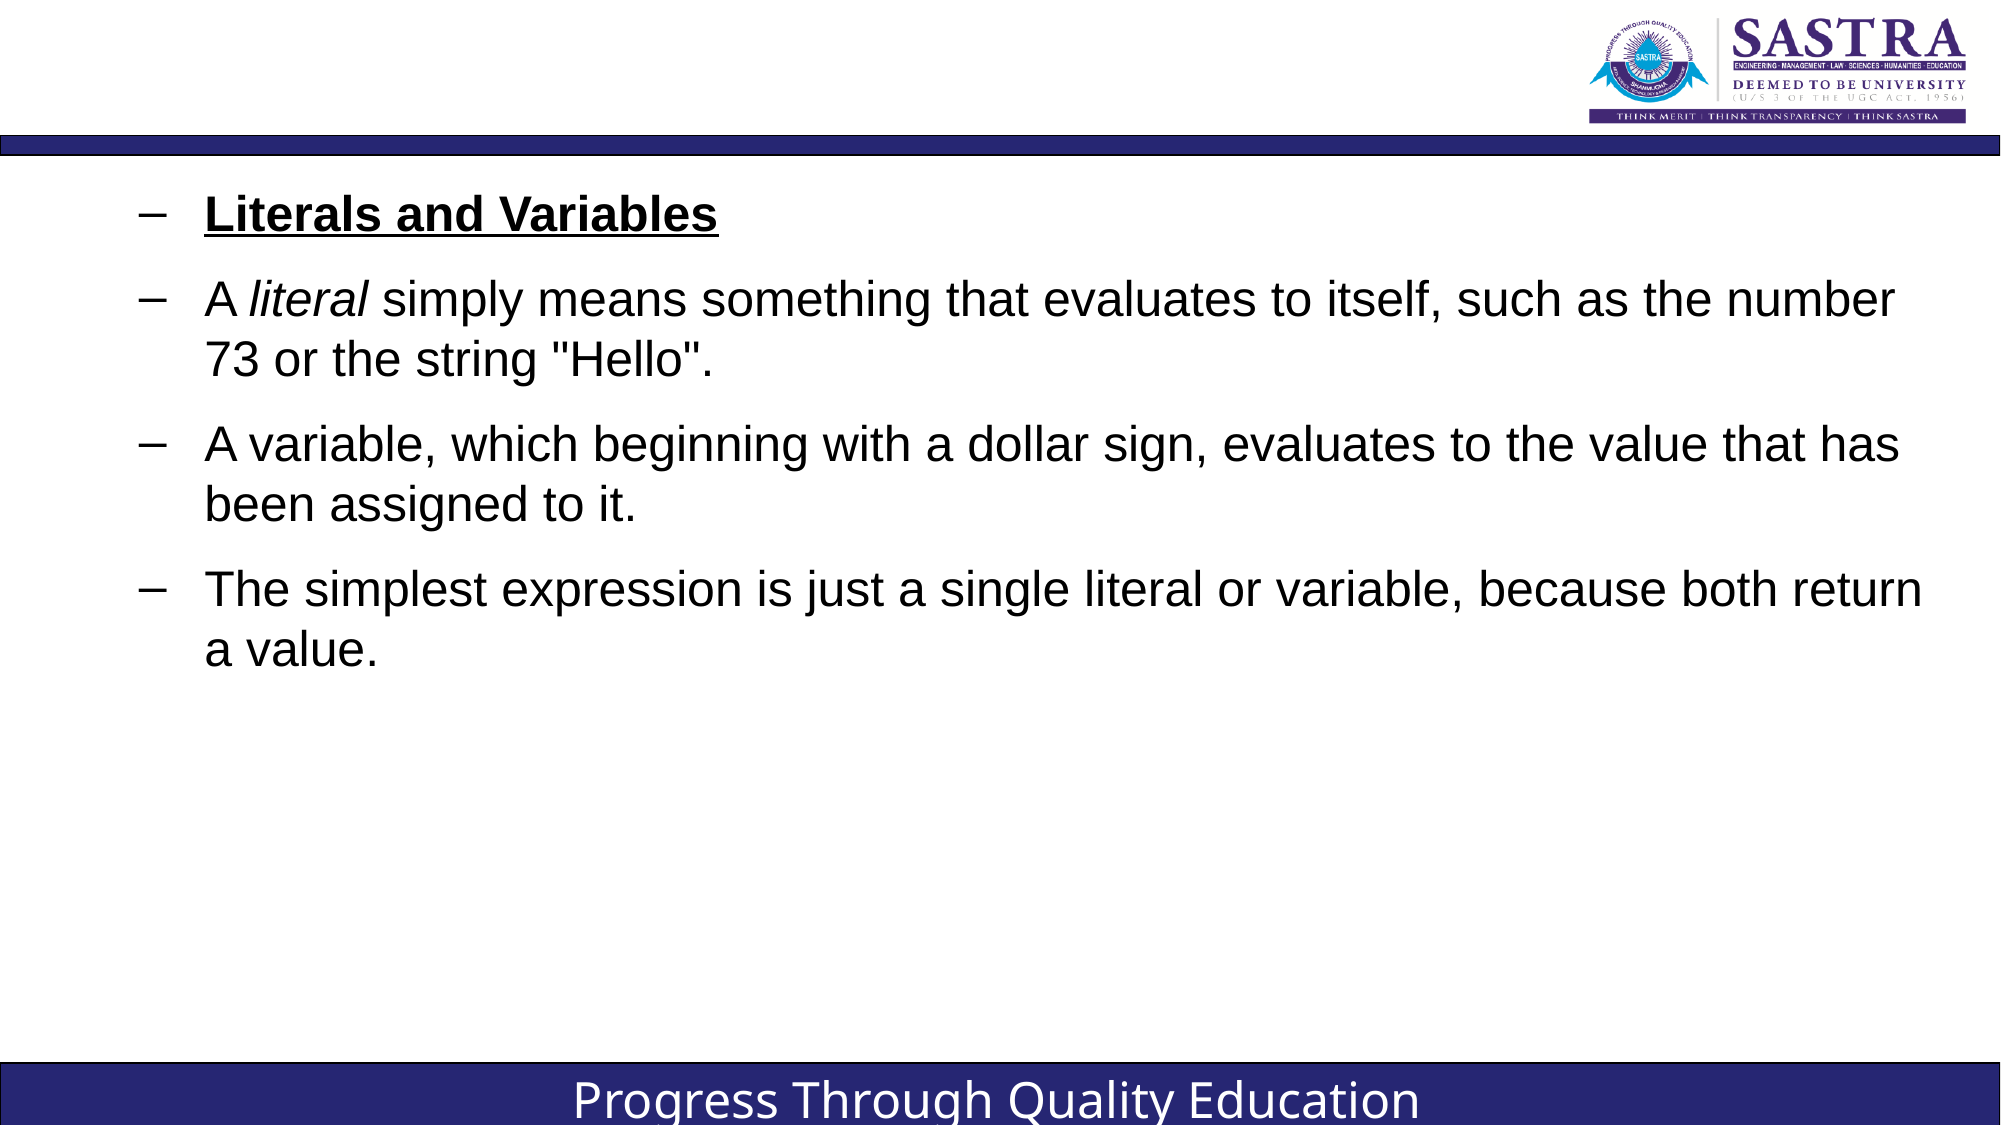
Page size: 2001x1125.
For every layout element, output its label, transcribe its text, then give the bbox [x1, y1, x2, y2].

list Literals and Variables A literal simply means something that evaluates to itself, such as the number 73 or the string "Hello". A variable, which beginning with a dollar sign, evaluates to the value that has been assigned to it. The simplest expression is just a single literal or variable, because both return a value. [37, 172, 1969, 1047]
picture [1566, 10, 1989, 130]
